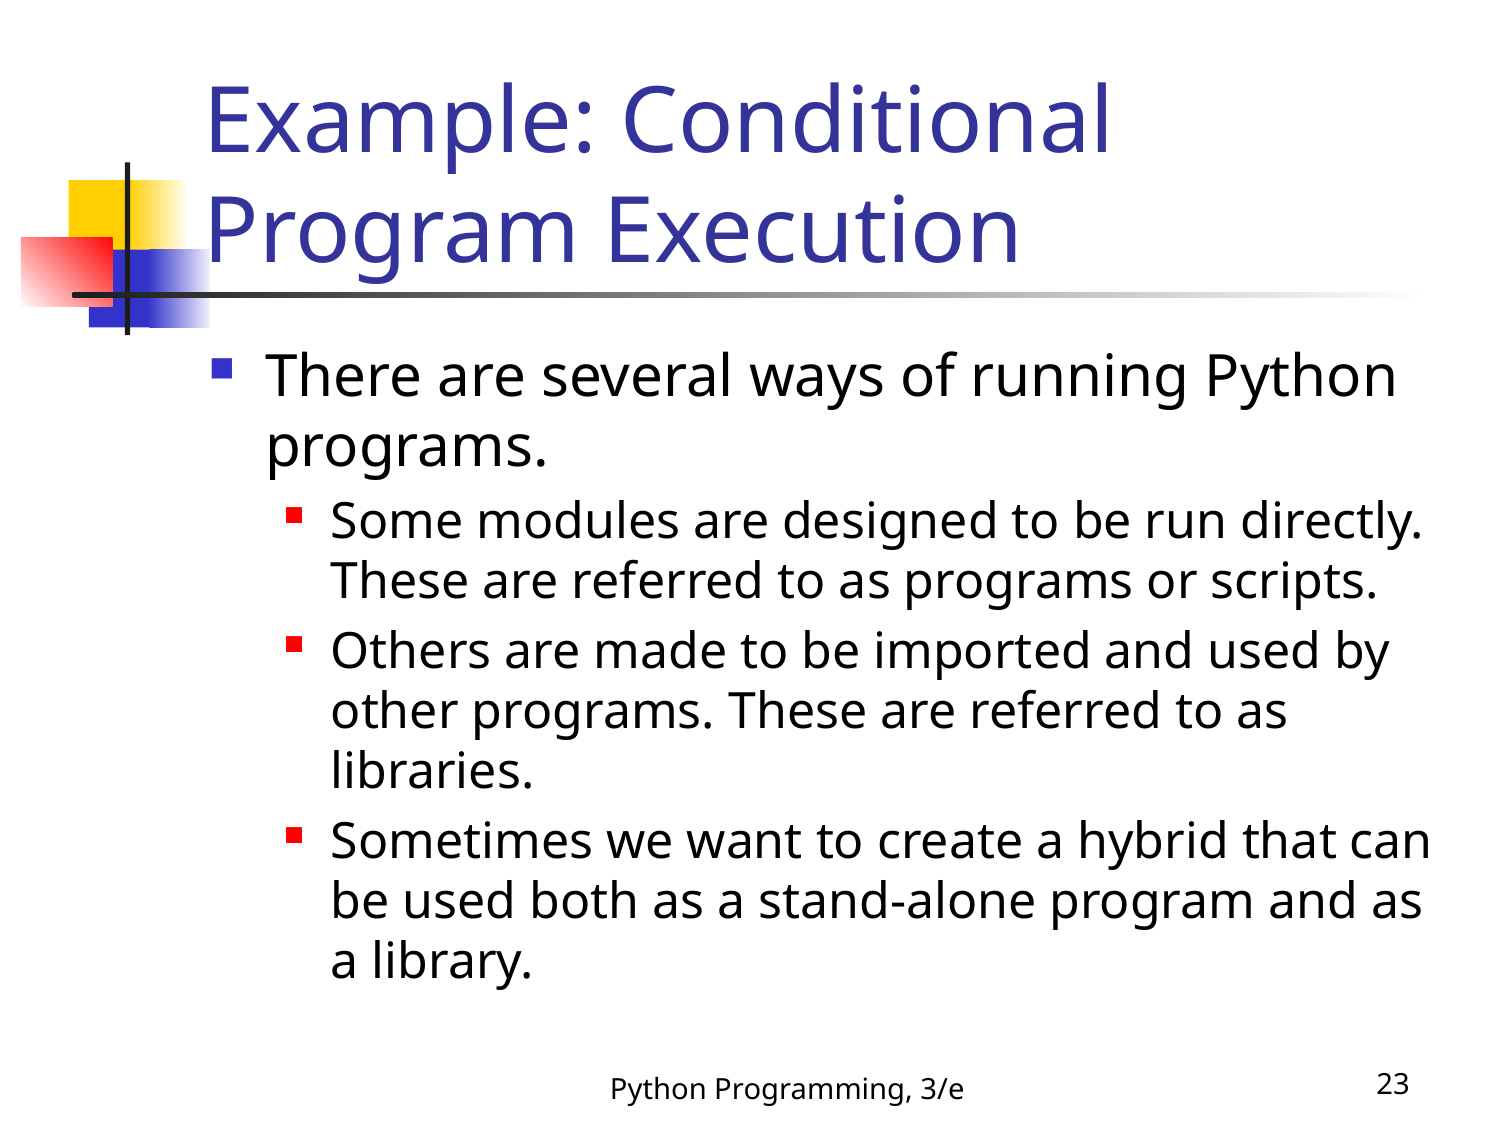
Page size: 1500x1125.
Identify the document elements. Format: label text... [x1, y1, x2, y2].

footer Python Programming, 3/e [549, 1037, 1026, 1113]
list There are several ways of running Python programs. Some modules are designed to be run directly. These are referred to as programs or scripts. Others are made to be imported and used by other programs. These are referred to as libraries. Sometimes we want to create a hybrid that can be used both as a stand-alone program and as a library. [193, 331, 1469, 1006]
title Example: Conditional Program Execution [188, 101, 1468, 289]
slide_number 23 [1112, 1037, 1426, 1113]
